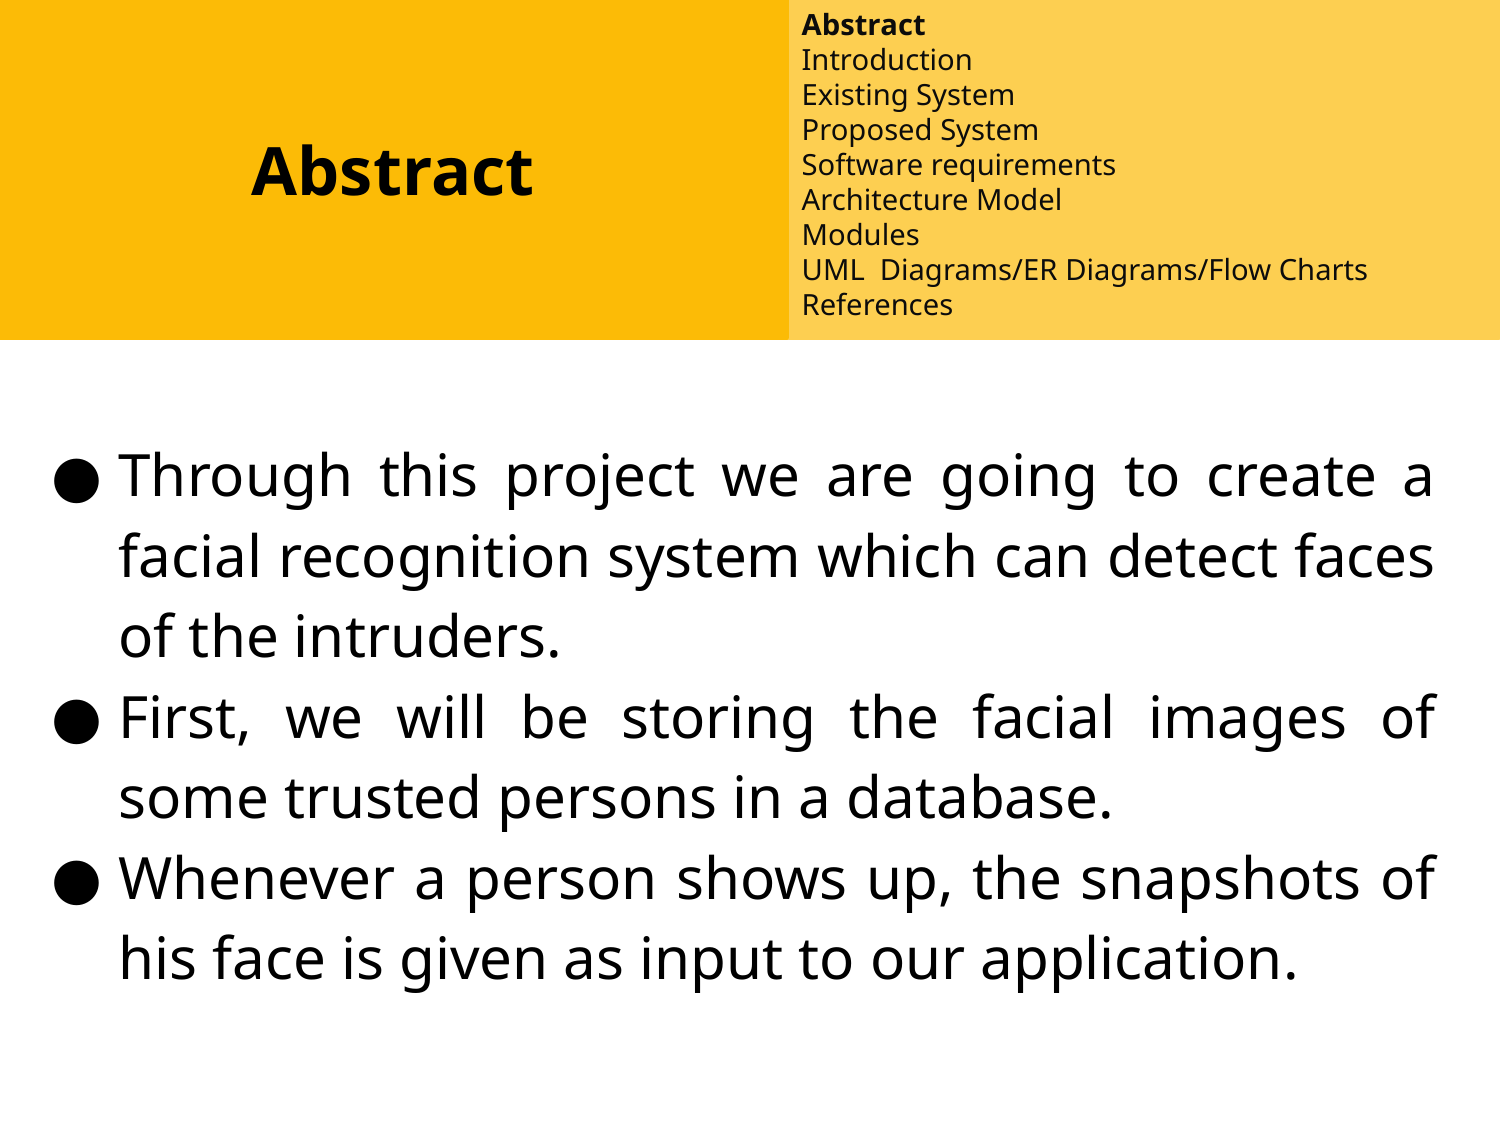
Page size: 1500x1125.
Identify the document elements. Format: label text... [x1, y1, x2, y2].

text_box Abstract Introduction Existing System Proposed System Software requirements Architecture Model Modules UML Diagrams/ER Diagrams/Flow Charts References [787, 0, 1500, 338]
text_box Through this project we are going to create a facial recognition system which can detect faces of the intruders. First, we will be storing the facial images of some trusted persons in a database. Whenever a person shows up, the snapshots of his face is given as input to our application. [28, 368, 1451, 1101]
text_box Abstract [0, 0, 787, 338]
